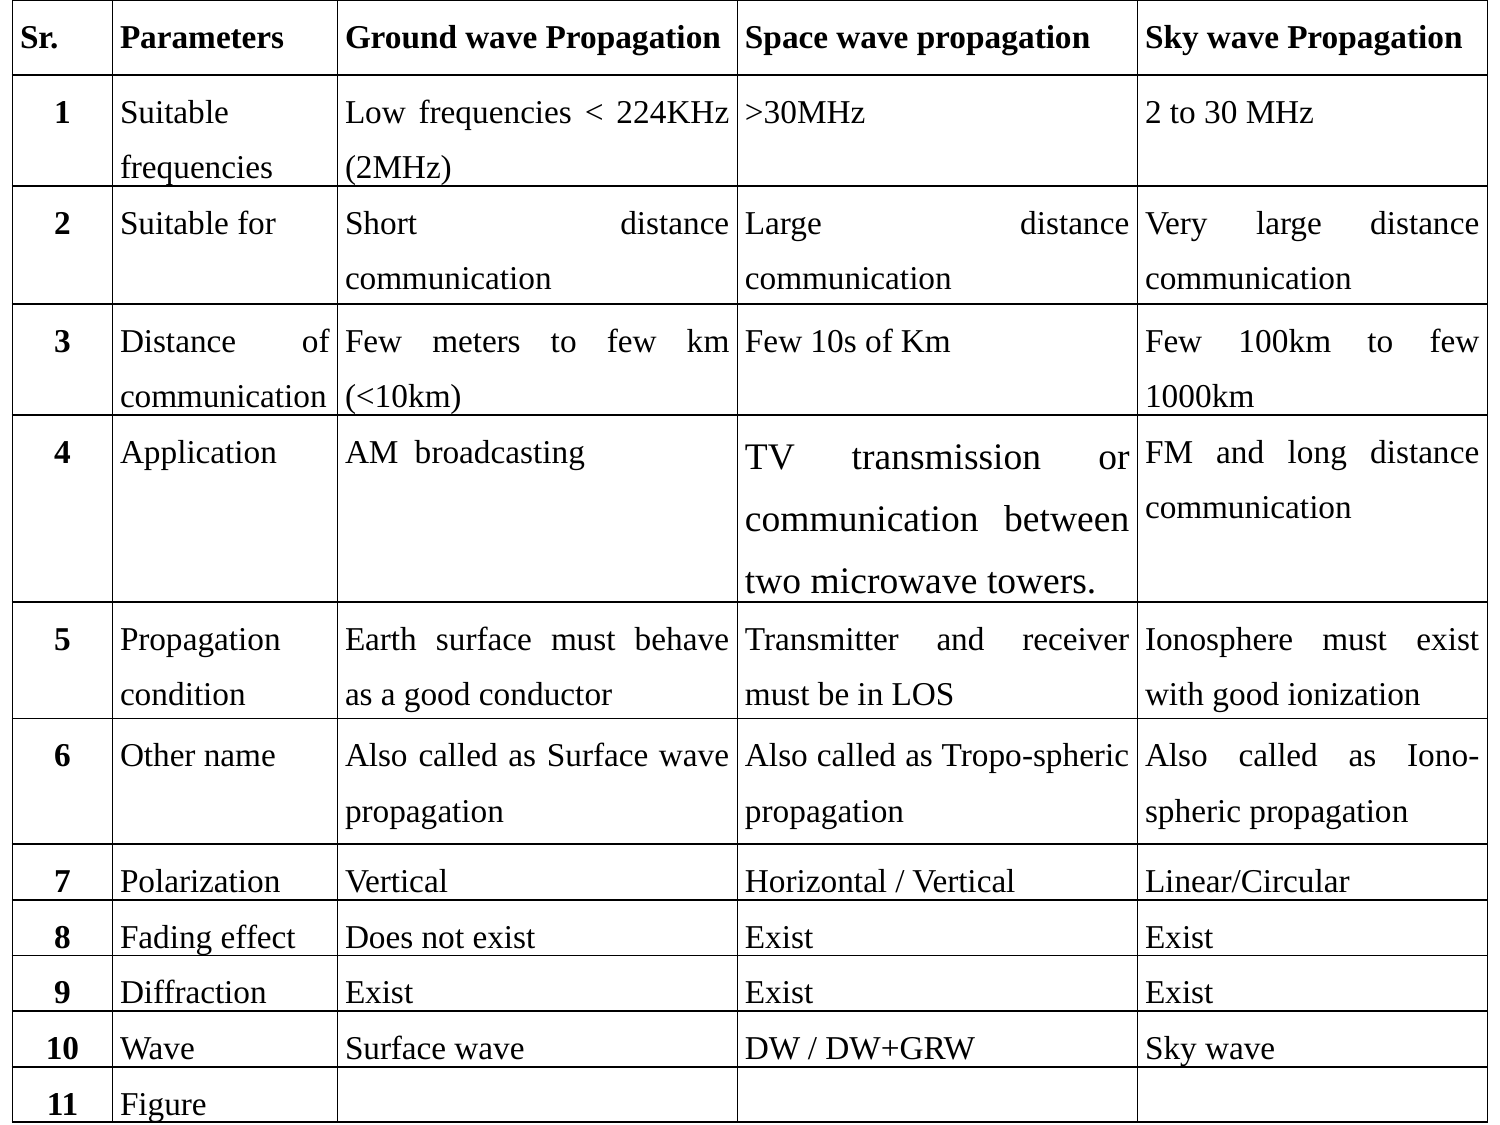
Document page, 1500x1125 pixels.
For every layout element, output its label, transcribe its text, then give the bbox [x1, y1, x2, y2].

table_cell Vertical [338, 845, 737, 899]
table_cell 5 [13, 603, 112, 718]
table_cell Exist [1138, 956, 1487, 1010]
table_cell Short distance communication [338, 187, 737, 303]
table_cell DW / DW+GRW [738, 1012, 1137, 1066]
table_cell Does not exist [338, 901, 737, 955]
table_header Parameters [113, 1, 337, 74]
table_cell 2 [13, 187, 112, 303]
table_cell Low frequencies < 224KHz (2MHz) [338, 76, 737, 185]
table_cell >30MHz [738, 76, 1137, 185]
table_cell TV transmission or communication between two microwave towers. [738, 416, 1137, 601]
table_cell 4 [13, 416, 112, 601]
table_cell 11 [13, 1068, 112, 1121]
table_cell Ionosphere must exist with good ionization [1138, 603, 1487, 718]
table_cell Few 100km to few 1000km [1138, 305, 1487, 414]
table_header Ground wave Propagation [338, 1, 737, 74]
table_cell 3 [13, 305, 112, 414]
table_cell Fading effect [113, 901, 337, 955]
table_cell Diffraction [113, 956, 337, 1010]
table_cell Few 10s of Km [738, 305, 1137, 414]
table_cell Sky wave [1138, 1012, 1487, 1066]
table_cell Exist [338, 956, 737, 1010]
table_cell Few meters to few km (<10km) [338, 305, 737, 414]
table_cell Horizontal / Vertical [738, 845, 1137, 899]
table_cell Propagation condition [113, 603, 337, 718]
table_cell 7 [13, 845, 112, 899]
table_cell Surface wave [338, 1012, 737, 1066]
table_cell Also called as Surface wave propagation [338, 719, 737, 843]
table_cell Also called as Tropo-spheric propagation [738, 719, 1137, 843]
table_cell Wave [113, 1012, 337, 1066]
table_cell Large distance communication [738, 187, 1137, 303]
table_cell Figure [113, 1068, 337, 1121]
table_cell Suitable for [113, 187, 337, 303]
table_cell Transmitter and receiver must be in LOS [738, 603, 1137, 718]
table_cell 8 [13, 901, 112, 955]
table_cell [1138, 1068, 1487, 1121]
table_cell Earth surface must behave as a good conductor [338, 603, 737, 718]
table_cell Polarization [113, 845, 337, 899]
table_header Sky wave Propagation [1138, 1, 1487, 74]
table_cell Exist [738, 956, 1137, 1010]
table_cell Distance of communication [113, 305, 337, 414]
table_header Sr. [13, 1, 112, 74]
table_cell 6 [13, 719, 112, 843]
table_cell AM broadcasting [338, 416, 737, 601]
table_cell 10 [13, 1012, 112, 1066]
table_cell Linear/Circular [1138, 845, 1487, 899]
table_cell 2 to 30 MHz [1138, 76, 1487, 185]
table_cell 1 [13, 76, 112, 185]
table_cell [738, 1068, 1137, 1121]
table_cell Exist [738, 901, 1137, 955]
table_cell [338, 1068, 737, 1121]
table_header Space wave propagation [738, 1, 1137, 74]
table_cell Suitable frequencies [113, 76, 337, 185]
table_cell Also called as Iono-spheric propagation [1138, 719, 1487, 843]
table_cell Very large distance communication [1138, 187, 1487, 303]
table_cell 9 [13, 956, 112, 1010]
table_cell Exist [1138, 901, 1487, 955]
table_cell Application [113, 416, 337, 601]
table_cell FM and long distance communication [1138, 416, 1487, 601]
table_cell Other name [113, 719, 337, 843]
